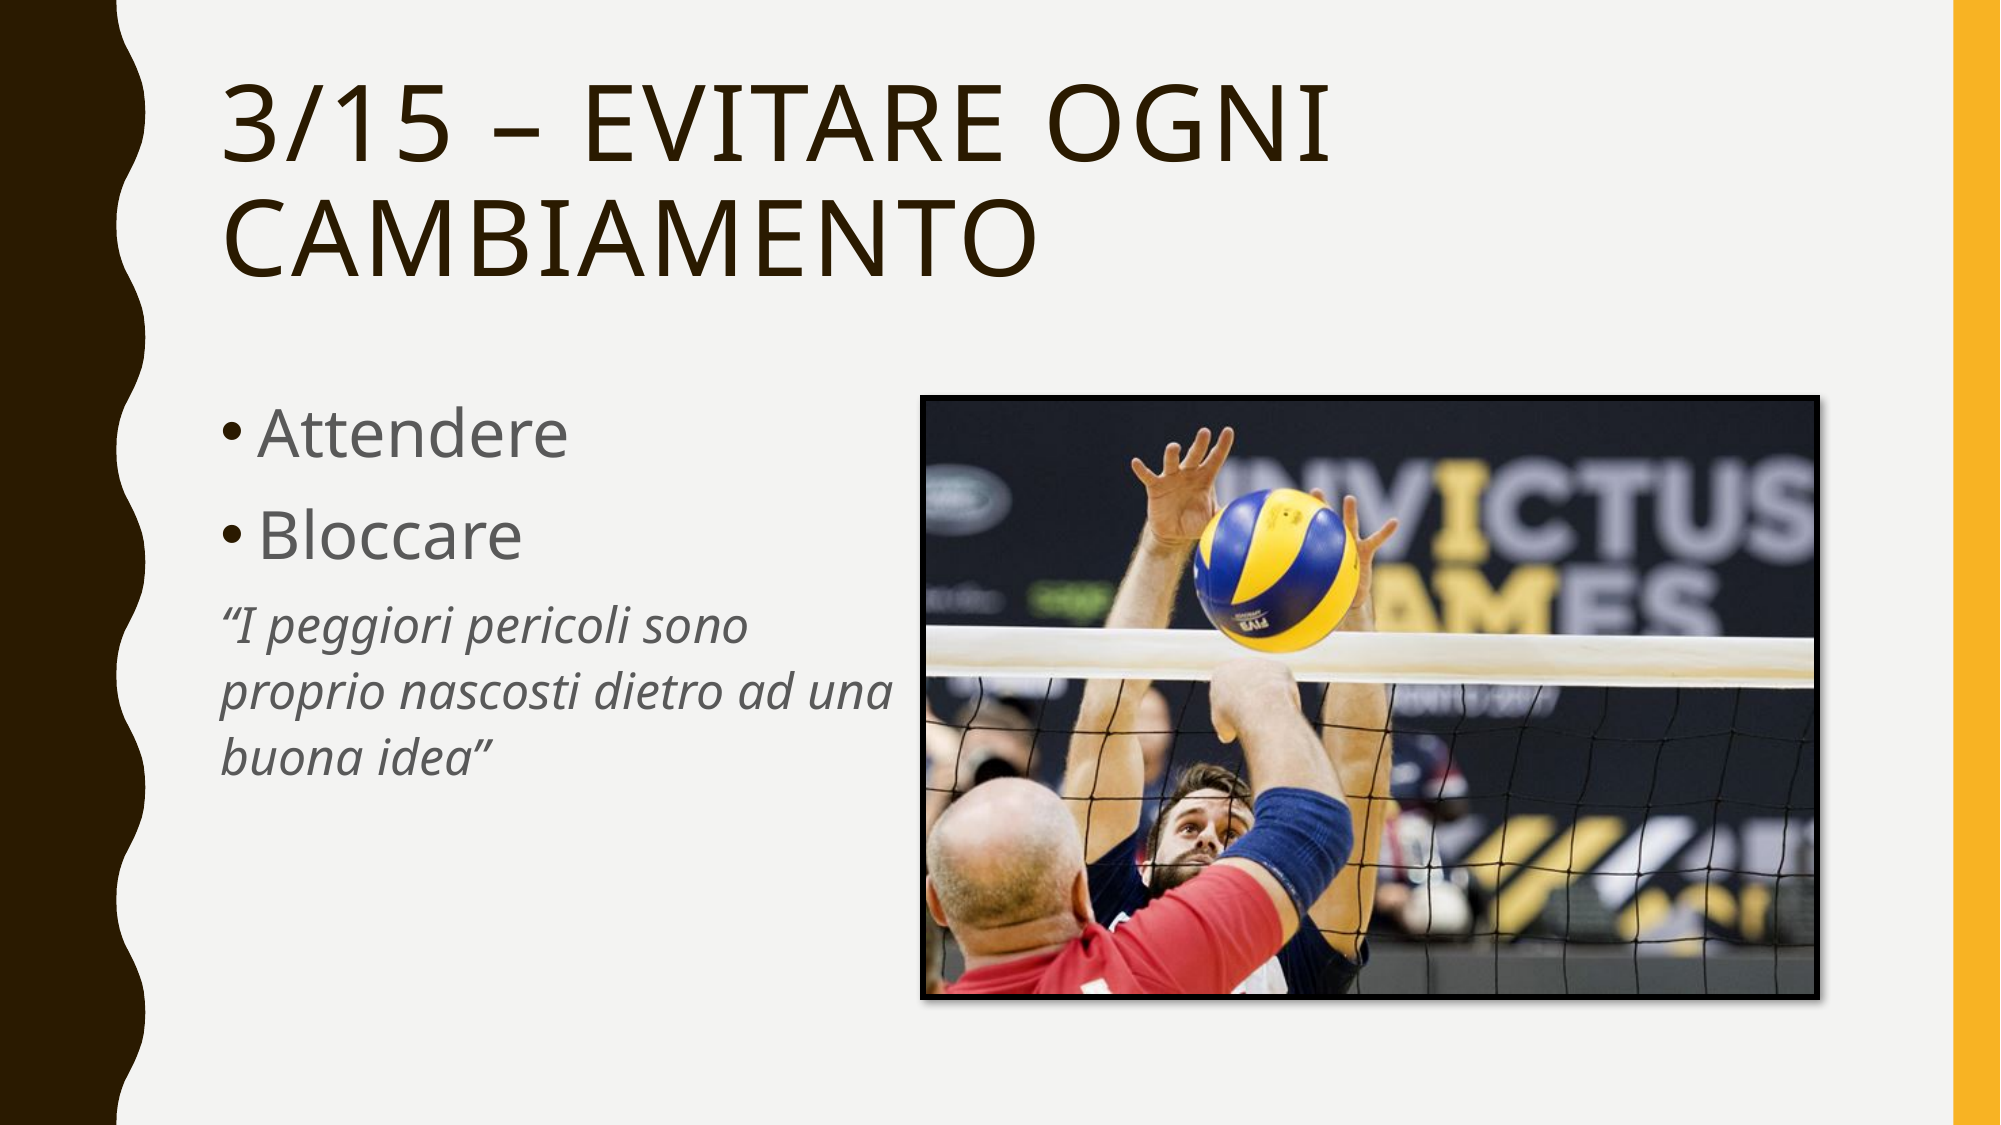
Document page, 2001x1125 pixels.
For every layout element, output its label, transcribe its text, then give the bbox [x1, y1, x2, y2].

list Attendere Bloccare “I peggiori pericoli sono proprio nascosti dietro ad una buona idea” [205, 375, 927, 965]
picture [926, 401, 1814, 994]
title 3/15 – evitare ogni cambiamento [205, 62, 1875, 308]
